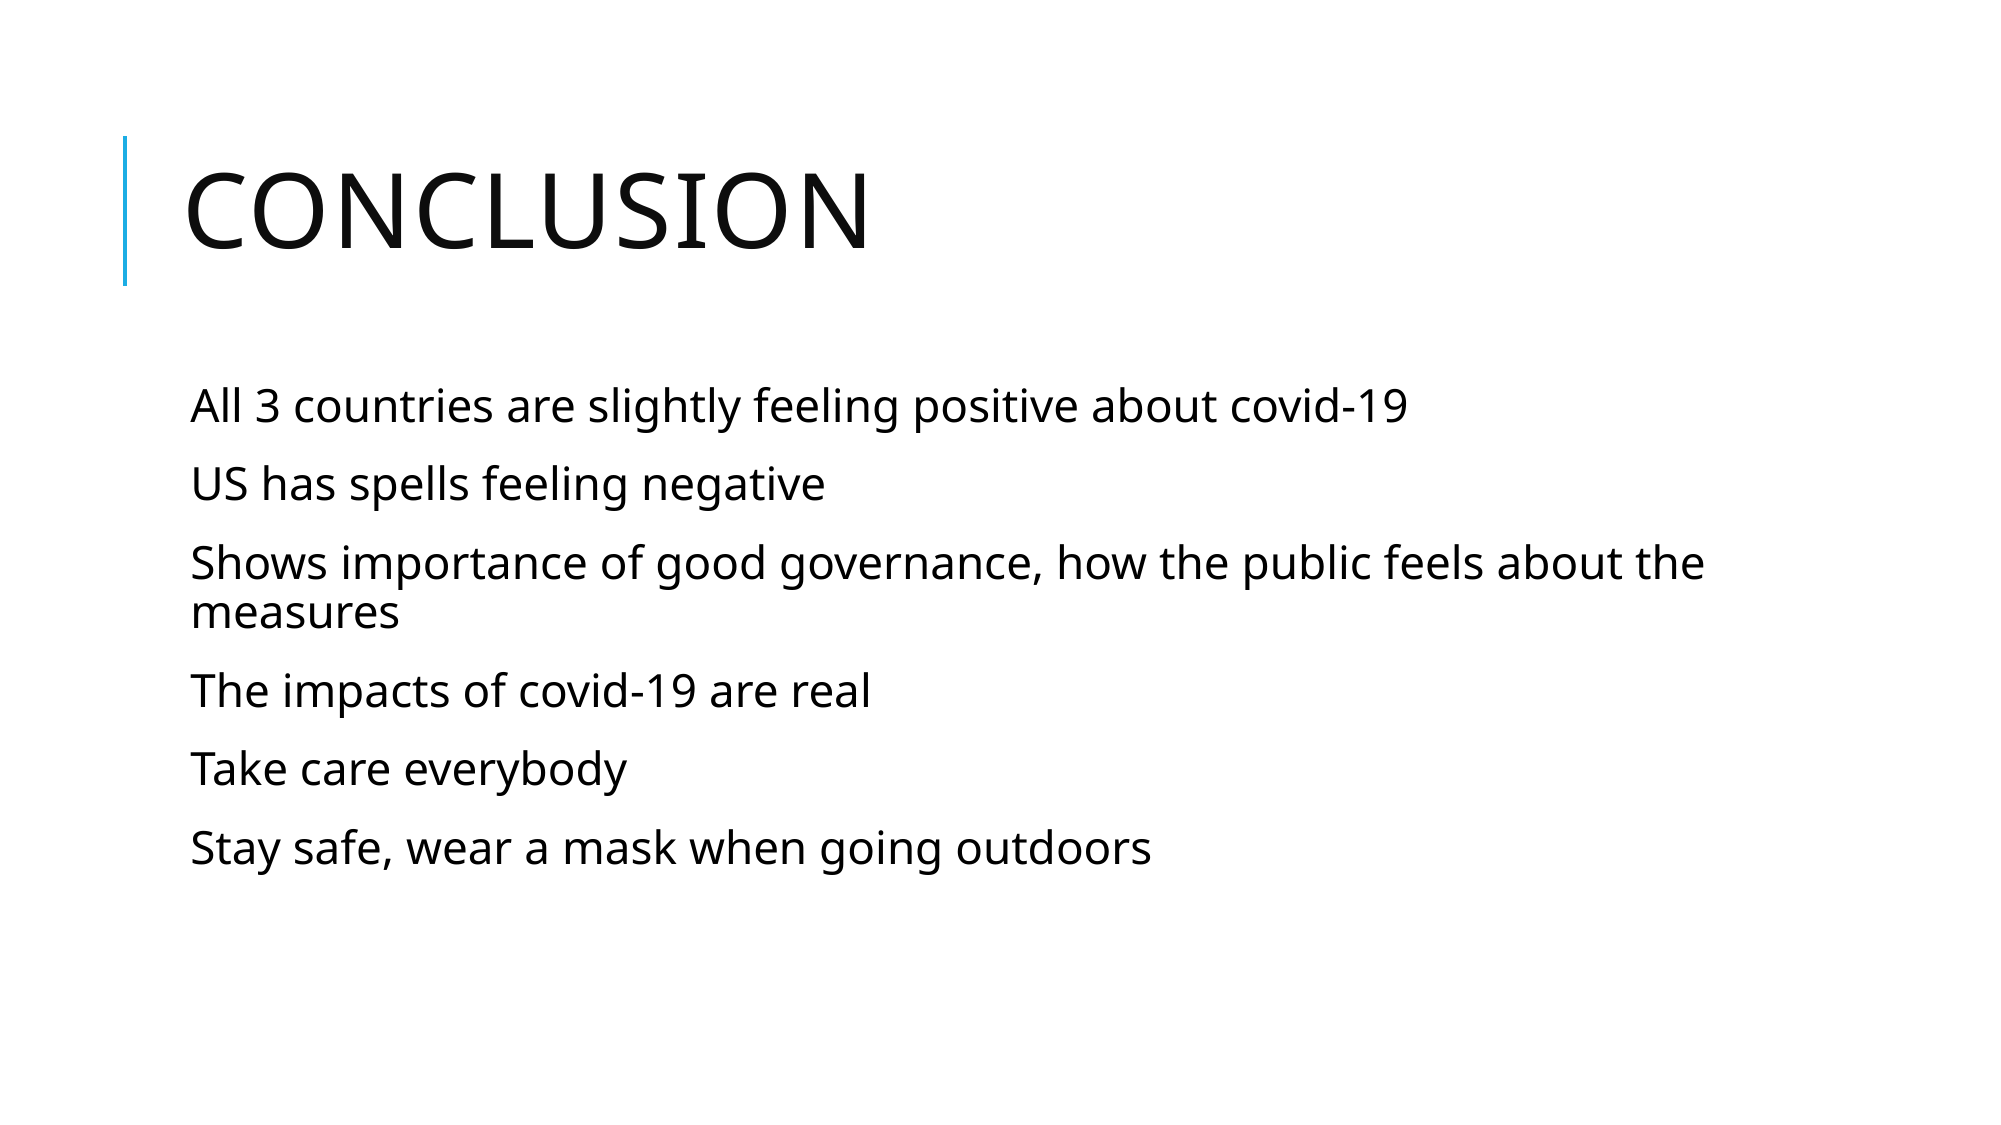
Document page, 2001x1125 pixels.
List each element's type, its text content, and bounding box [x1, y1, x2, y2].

title conclusion [168, 96, 1763, 342]
list All 3 countries are slightly feeling positive about covid-19 US has spells feeling negative Shows importance of good governance, how the public feels about the measures The impacts of covid-19 are real Take care everybody Stay safe, wear a mask when going outdoors [168, 375, 1763, 1035]
